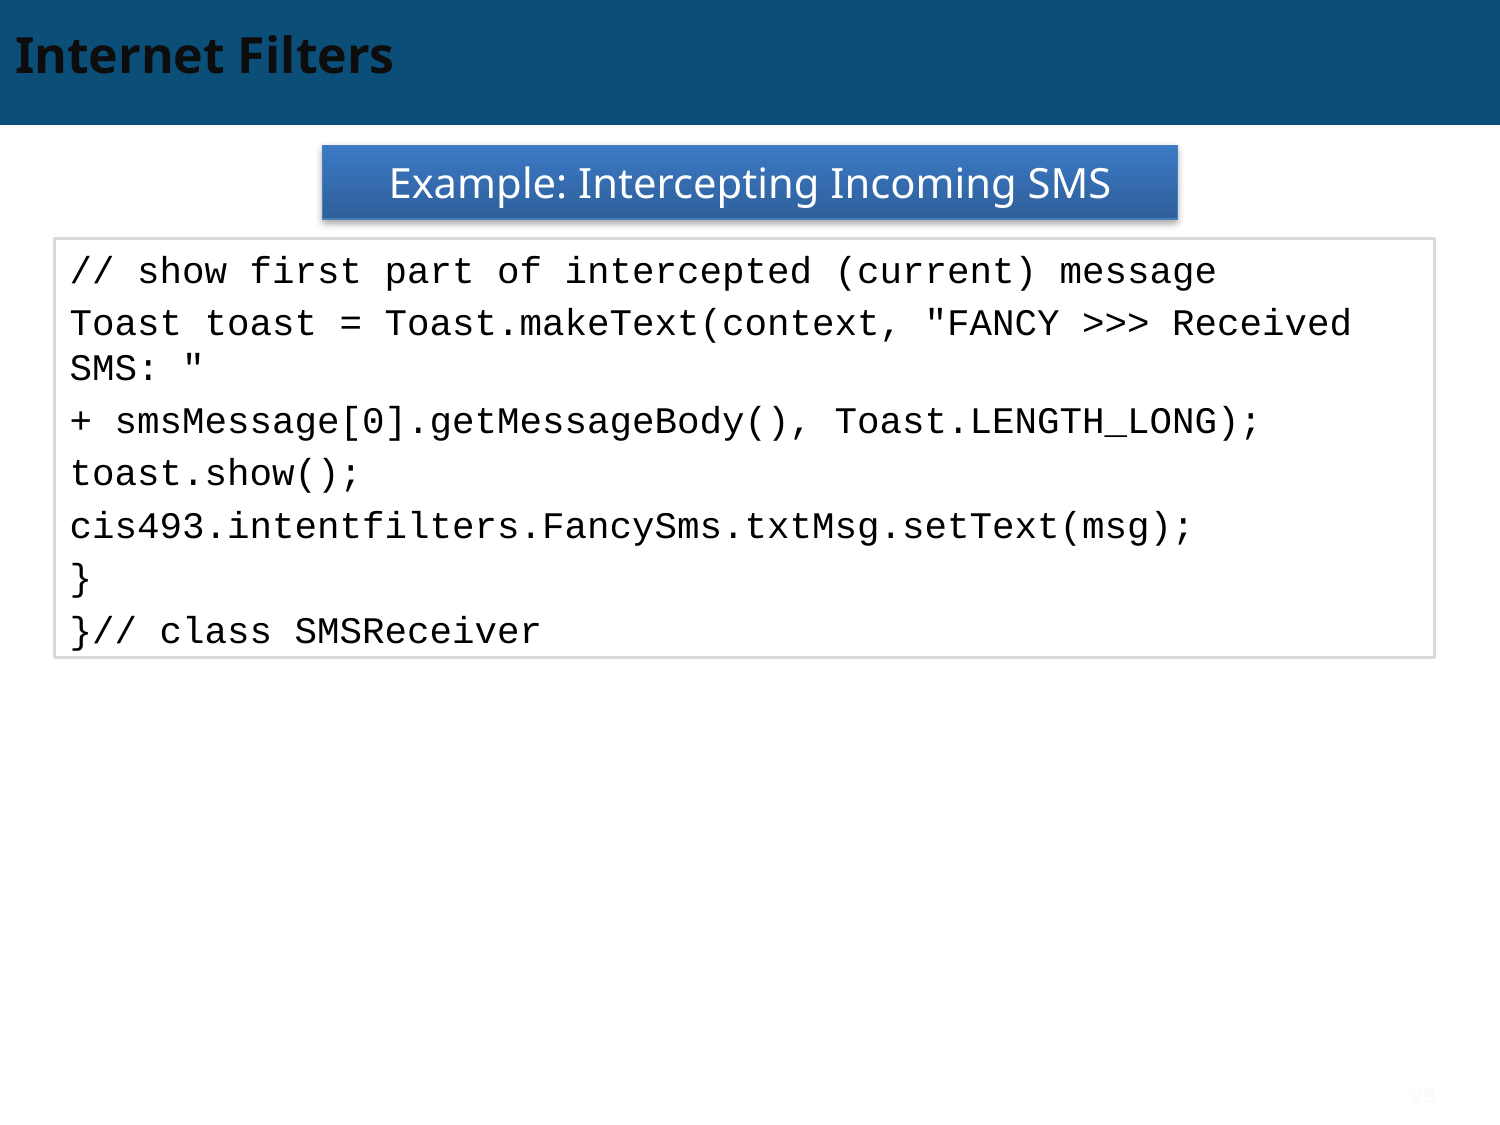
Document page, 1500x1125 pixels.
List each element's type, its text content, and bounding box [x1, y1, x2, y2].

text_box Example: Intercepting Incoming SMS [322, 145, 1178, 220]
title Internet Filters [0, 21, 1351, 86]
text_box // show first part of intercepted (current) message Toast toast = Toast.makeText(context, "FANCY >>> Received SMS: " + smsMessage[0].getMessageBody(), Toast.LENGTH_LONG); toast.show(); cis493.intentfilters.FancySms.txtMsg.setText(msg); } }// class SMSReceiver [54, 238, 1435, 658]
